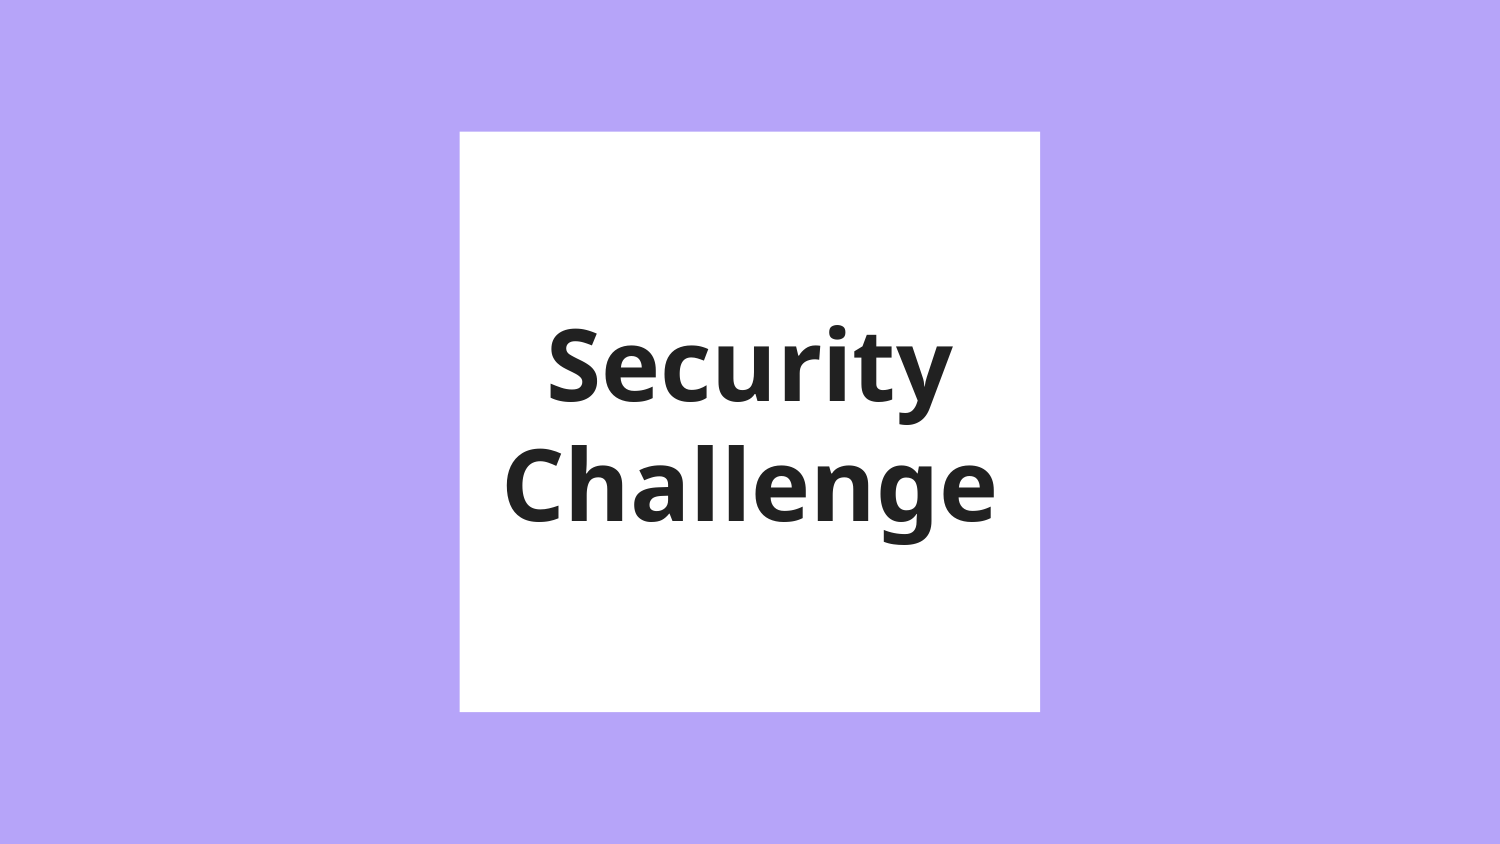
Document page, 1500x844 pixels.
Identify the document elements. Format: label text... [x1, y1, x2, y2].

title Security Challenge [459, 131, 1041, 713]
